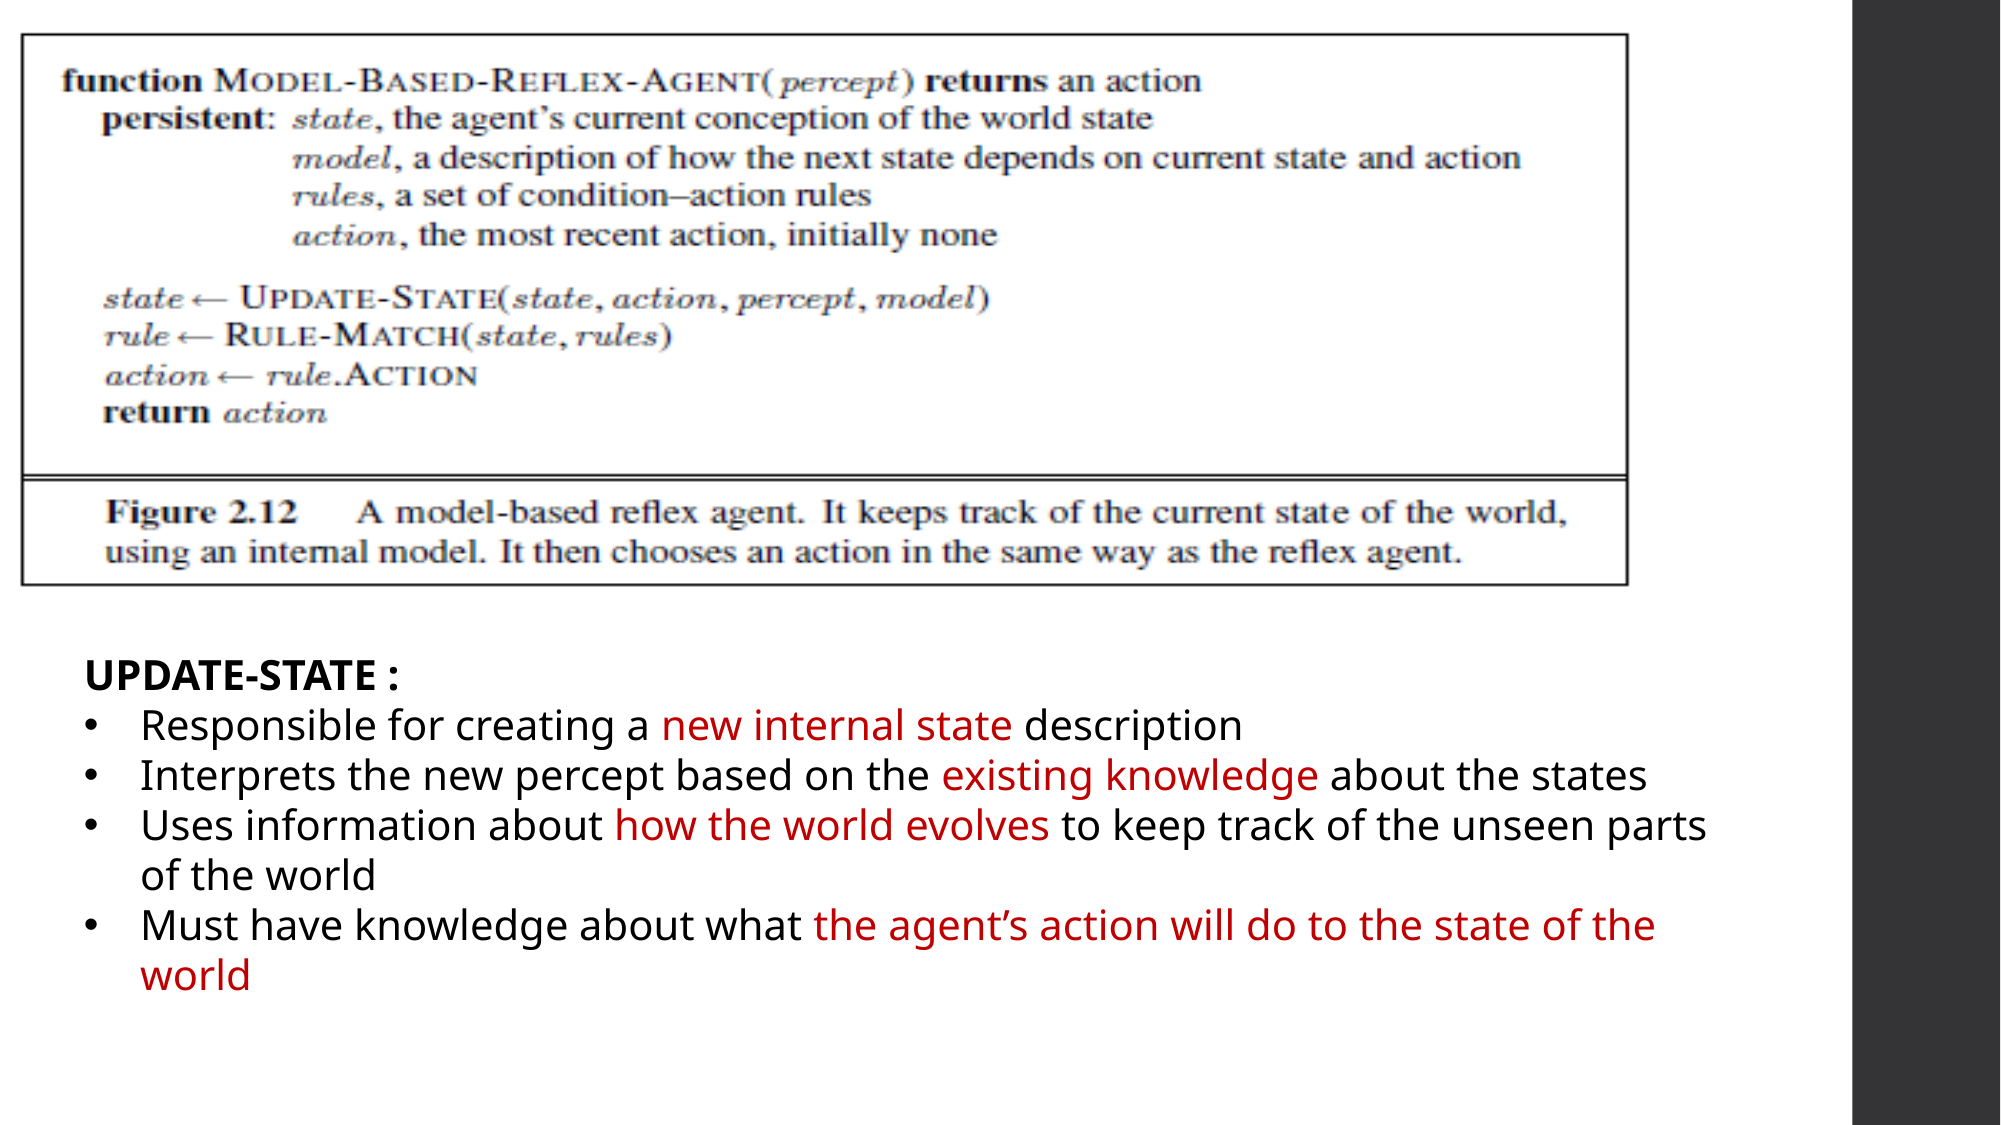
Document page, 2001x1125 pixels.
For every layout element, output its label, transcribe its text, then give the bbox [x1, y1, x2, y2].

text_box UPDATE-STATE : Responsible for creating a new internal state description Interprets the new percept based on the existing knowledge about the states Uses information about how the world evolves to keep track of the unseen parts of the world Must have knowledge about what the agent’s action will do to the state of the world [69, 641, 1768, 1007]
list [0, 0, 1681, 614]
